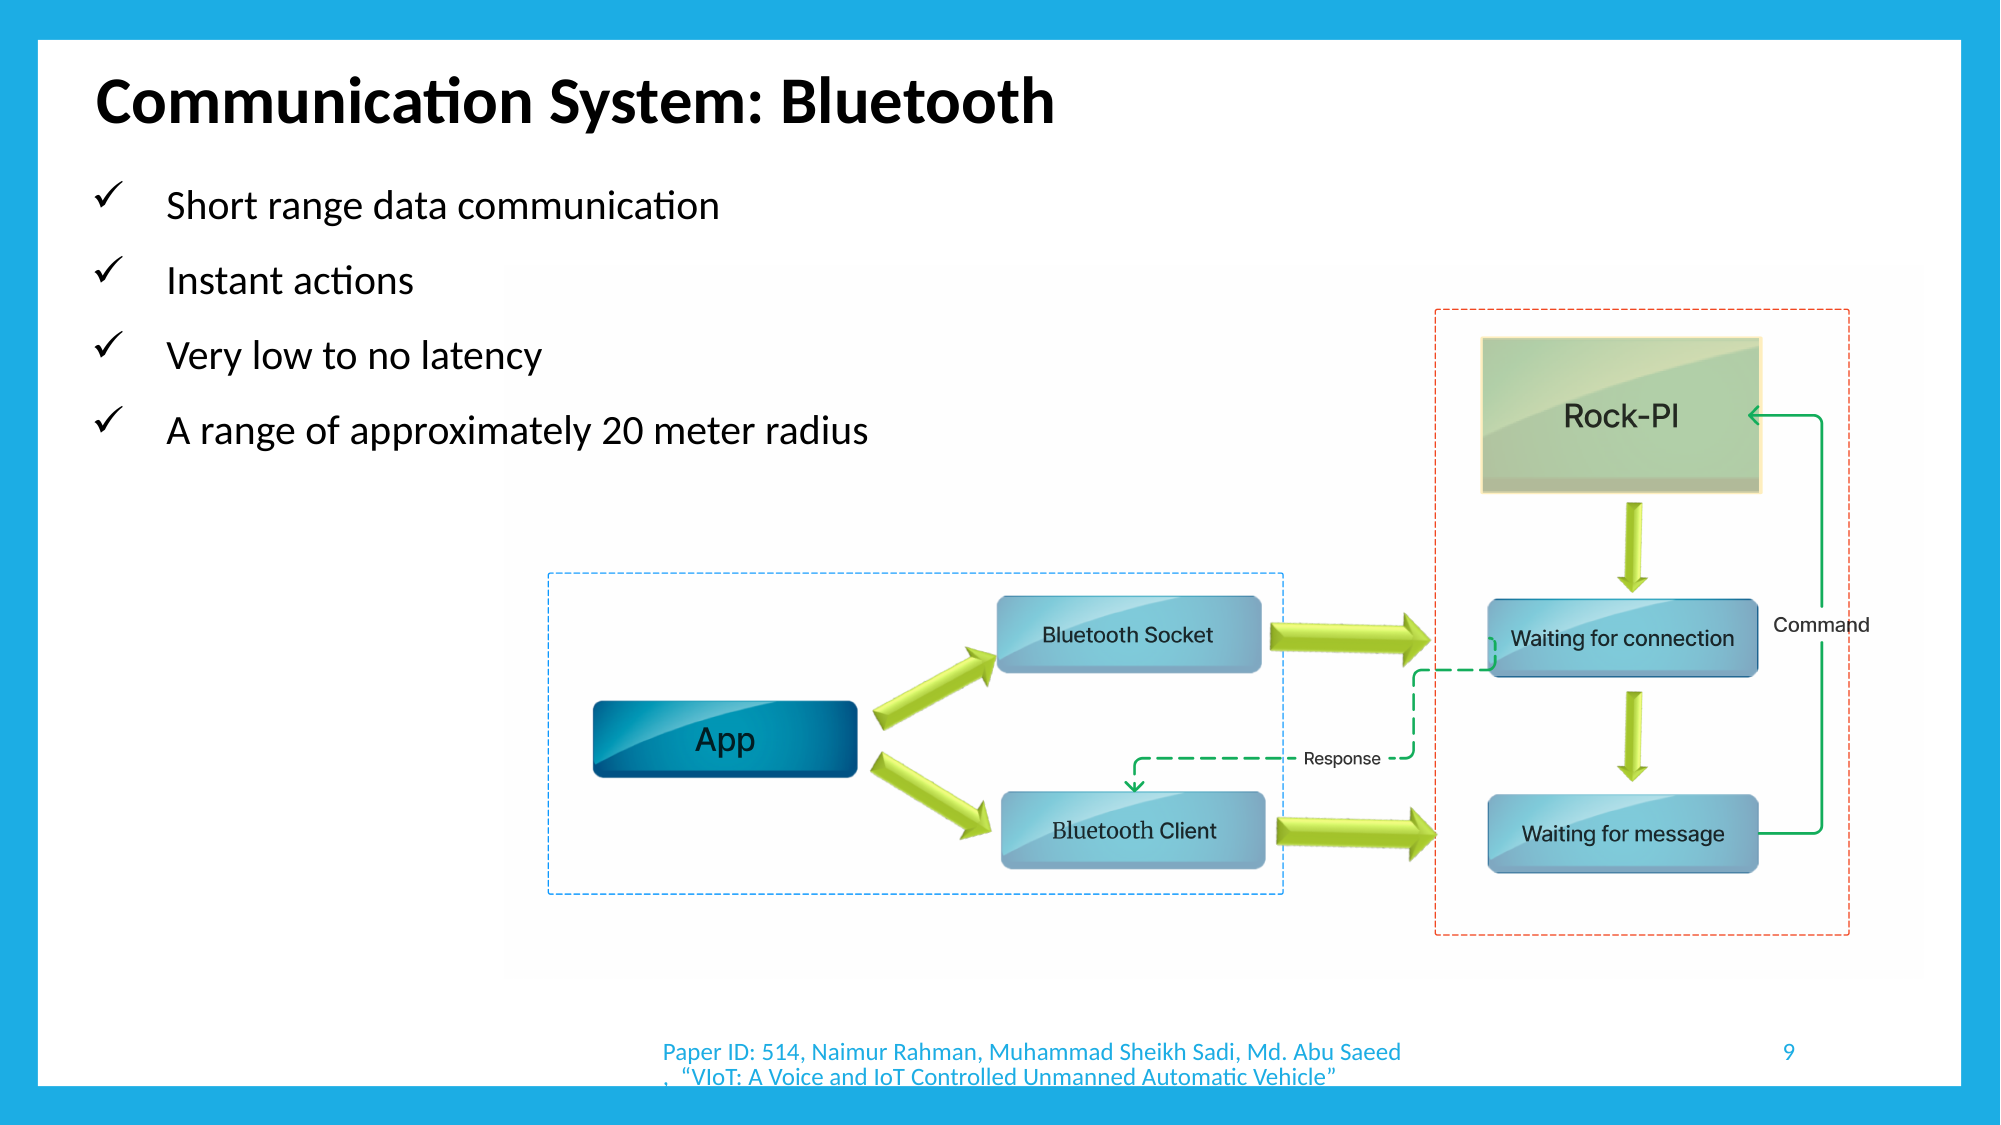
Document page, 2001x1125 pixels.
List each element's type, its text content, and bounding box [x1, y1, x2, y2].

footer Paper ID: 514, Naimur Rahman, Muhammad Sheikh Sadi, Md. Abu Saeed, “VIoT: A Voice and IoT Controlled Unmanned Automatic Vehicle” [647, 1020, 1422, 1081]
picture [503, 265, 1924, 980]
text_box Communication System: Bluetooth [81, 49, 1073, 145]
text_box Short range data communication Instant actions Very low to no latency A range of approximately 20 meter radius [76, 145, 1077, 461]
slide_number 9 [1530, 1020, 1811, 1081]
